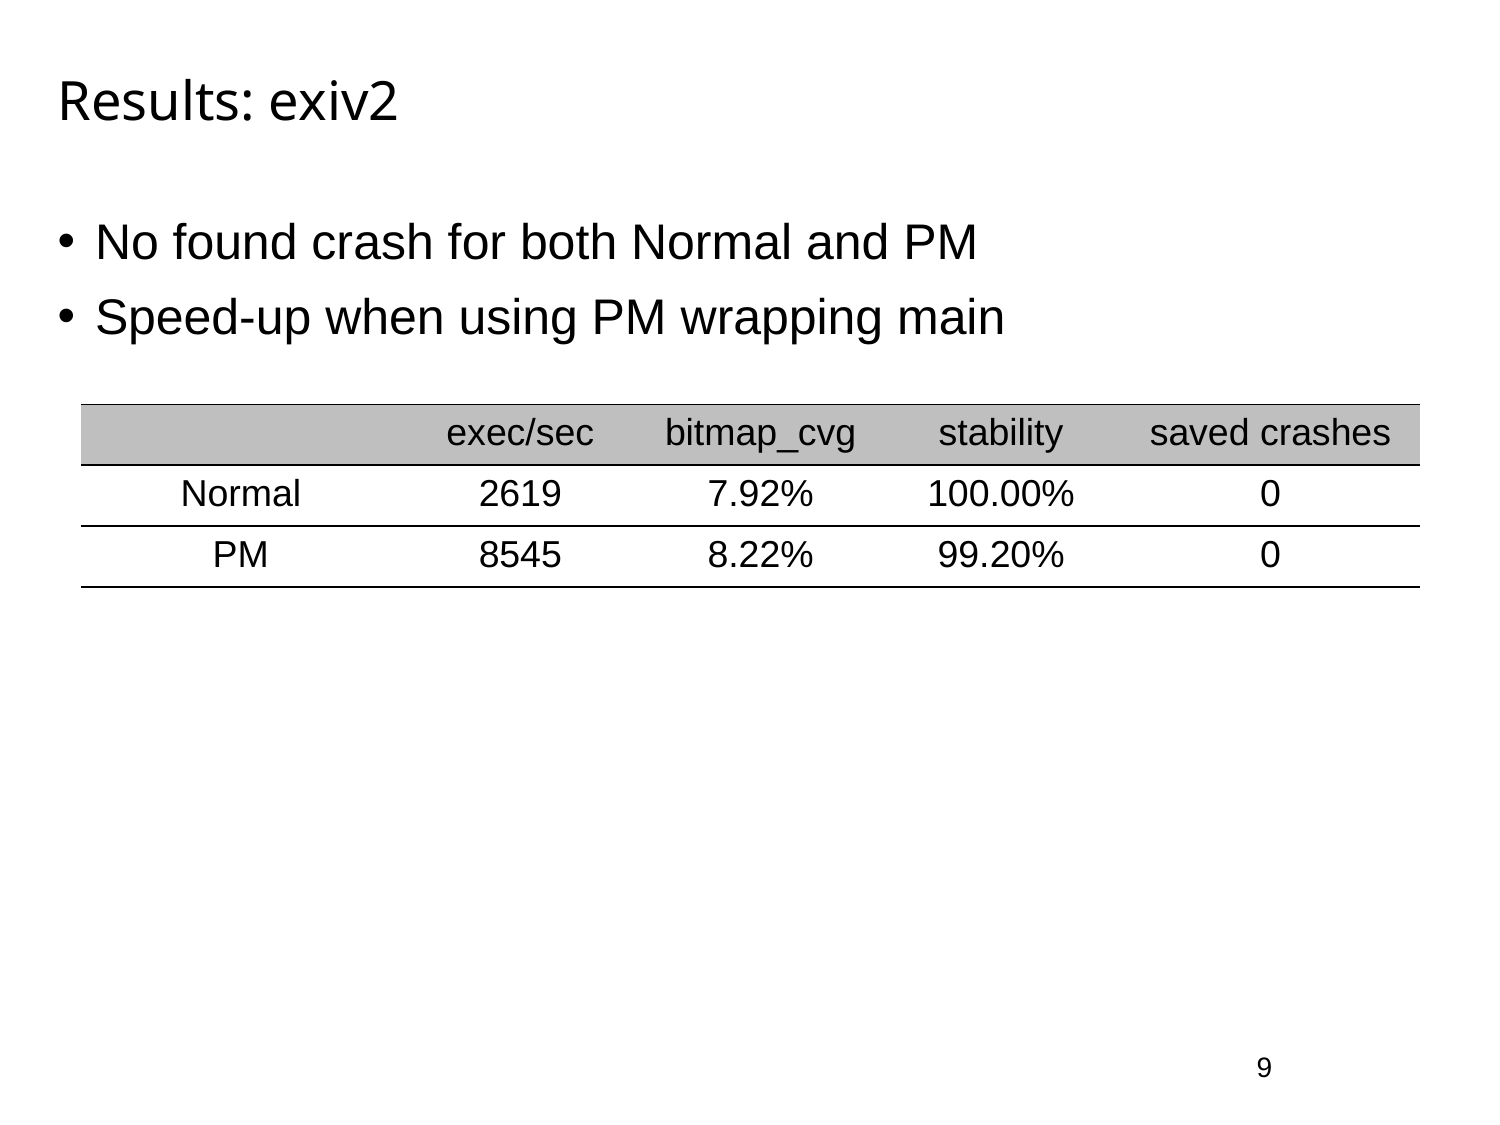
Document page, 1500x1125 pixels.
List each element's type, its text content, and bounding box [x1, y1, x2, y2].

table_cell 0 [1121, 466, 1420, 525]
list No found crash for both Normal and PM Speed-up when using PM wrapping main [42, 208, 1459, 1015]
table_cell 8.22% [640, 527, 881, 586]
title Results: exiv2 [42, 25, 1459, 181]
table_cell Normal [81, 466, 400, 525]
table_cell 8545 [400, 527, 640, 586]
table_cell 100.00% [881, 466, 1121, 525]
table_cell 99.20% [881, 527, 1121, 586]
table_cell PM [81, 527, 400, 586]
table_header stability [881, 405, 1121, 464]
table_header saved crashes [1121, 405, 1420, 464]
table_header bitmap_cvg [640, 405, 881, 464]
table_cell 7.92% [640, 466, 881, 525]
table_cell 2619 [400, 466, 640, 525]
table_cell 0 [1121, 527, 1420, 586]
table_header [81, 405, 400, 464]
table_header exec/sec [400, 405, 640, 464]
